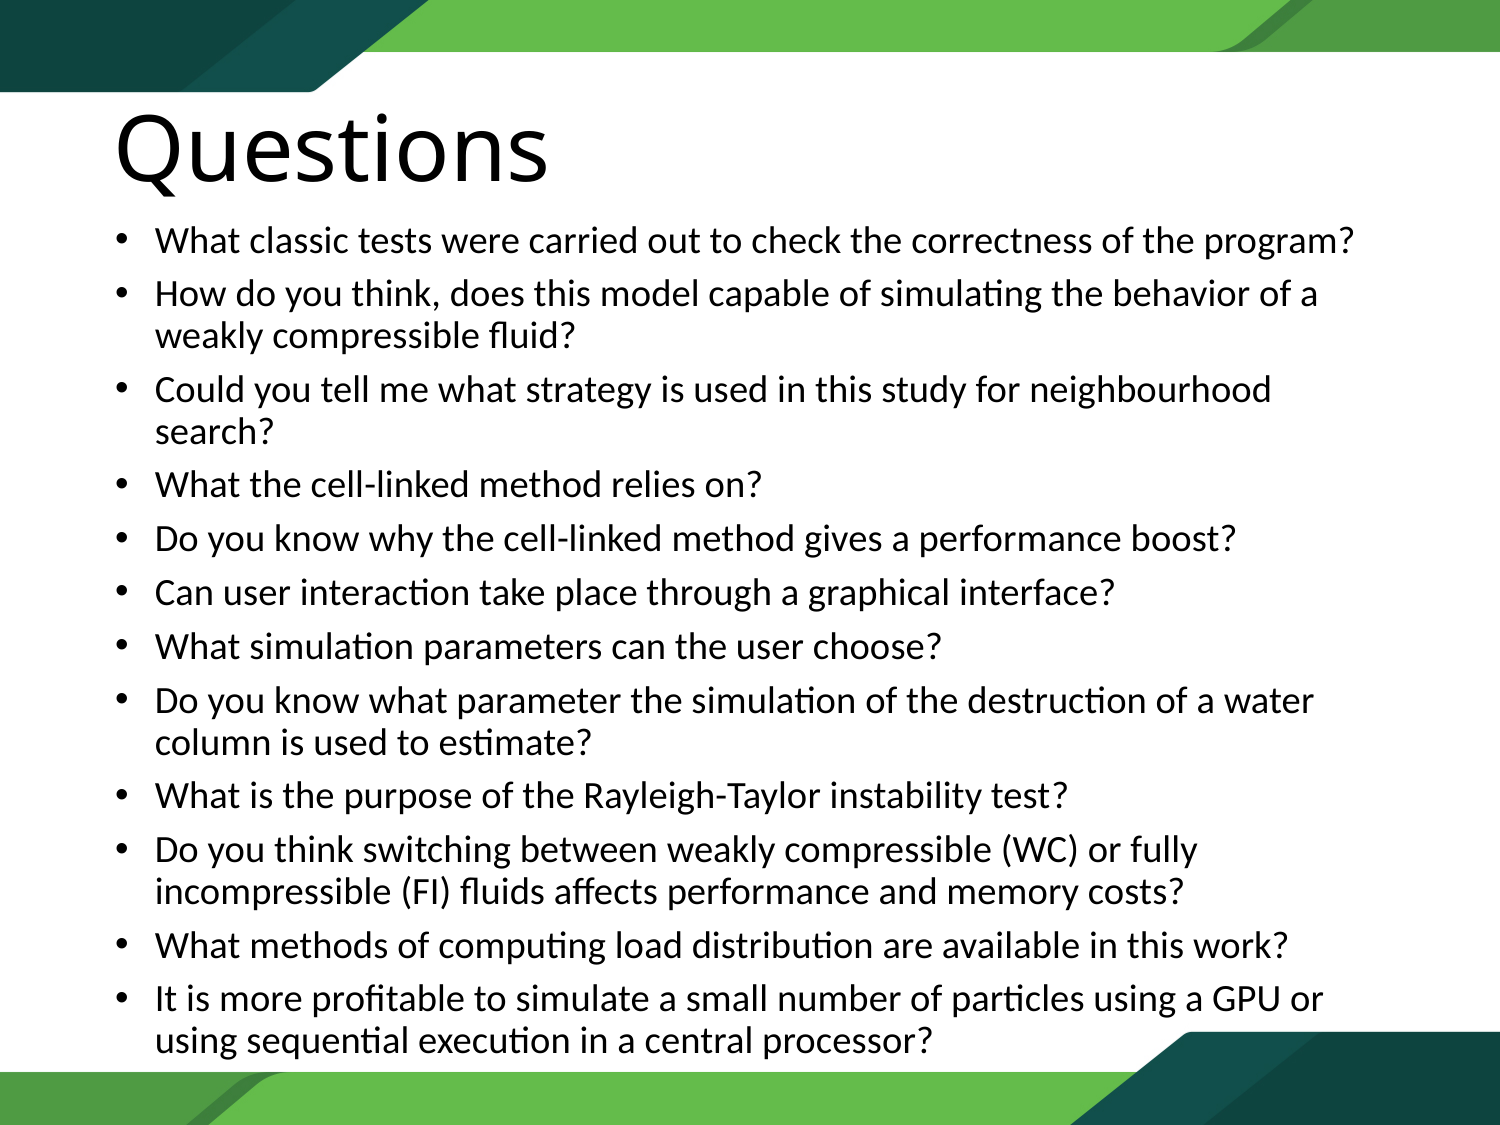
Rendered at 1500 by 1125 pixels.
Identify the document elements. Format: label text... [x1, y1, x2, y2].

list What classic tests were carried out to check the correctness of the program? How do you think, does this model capable of simulating the behavior of a weakly compressible fluid? Could you tell me what strategy is used in this study for neighbourhood search? What the cell-linked method relies on? Do you know why the cell-linked method gives a performance boost? Can user interaction take place through a graphical interface? What simulation parameters can the user choose? Do you know what parameter the simulation of the destruction of a water column is used to estimate? What is the purpose of the Rayleigh-Taylor instability test? Do you think switching between weakly compressible (WC) or fully incompressible (FI) fluids affects performance and memory costs? What methods of computing load distribution are available in this work? It is more profitable to simulate a small number of particles using a GPU or using sequential execution in a central processor? [100, 212, 1394, 1080]
picture [0, 0, 1500, 1125]
title Questions [98, 94, 1393, 210]
